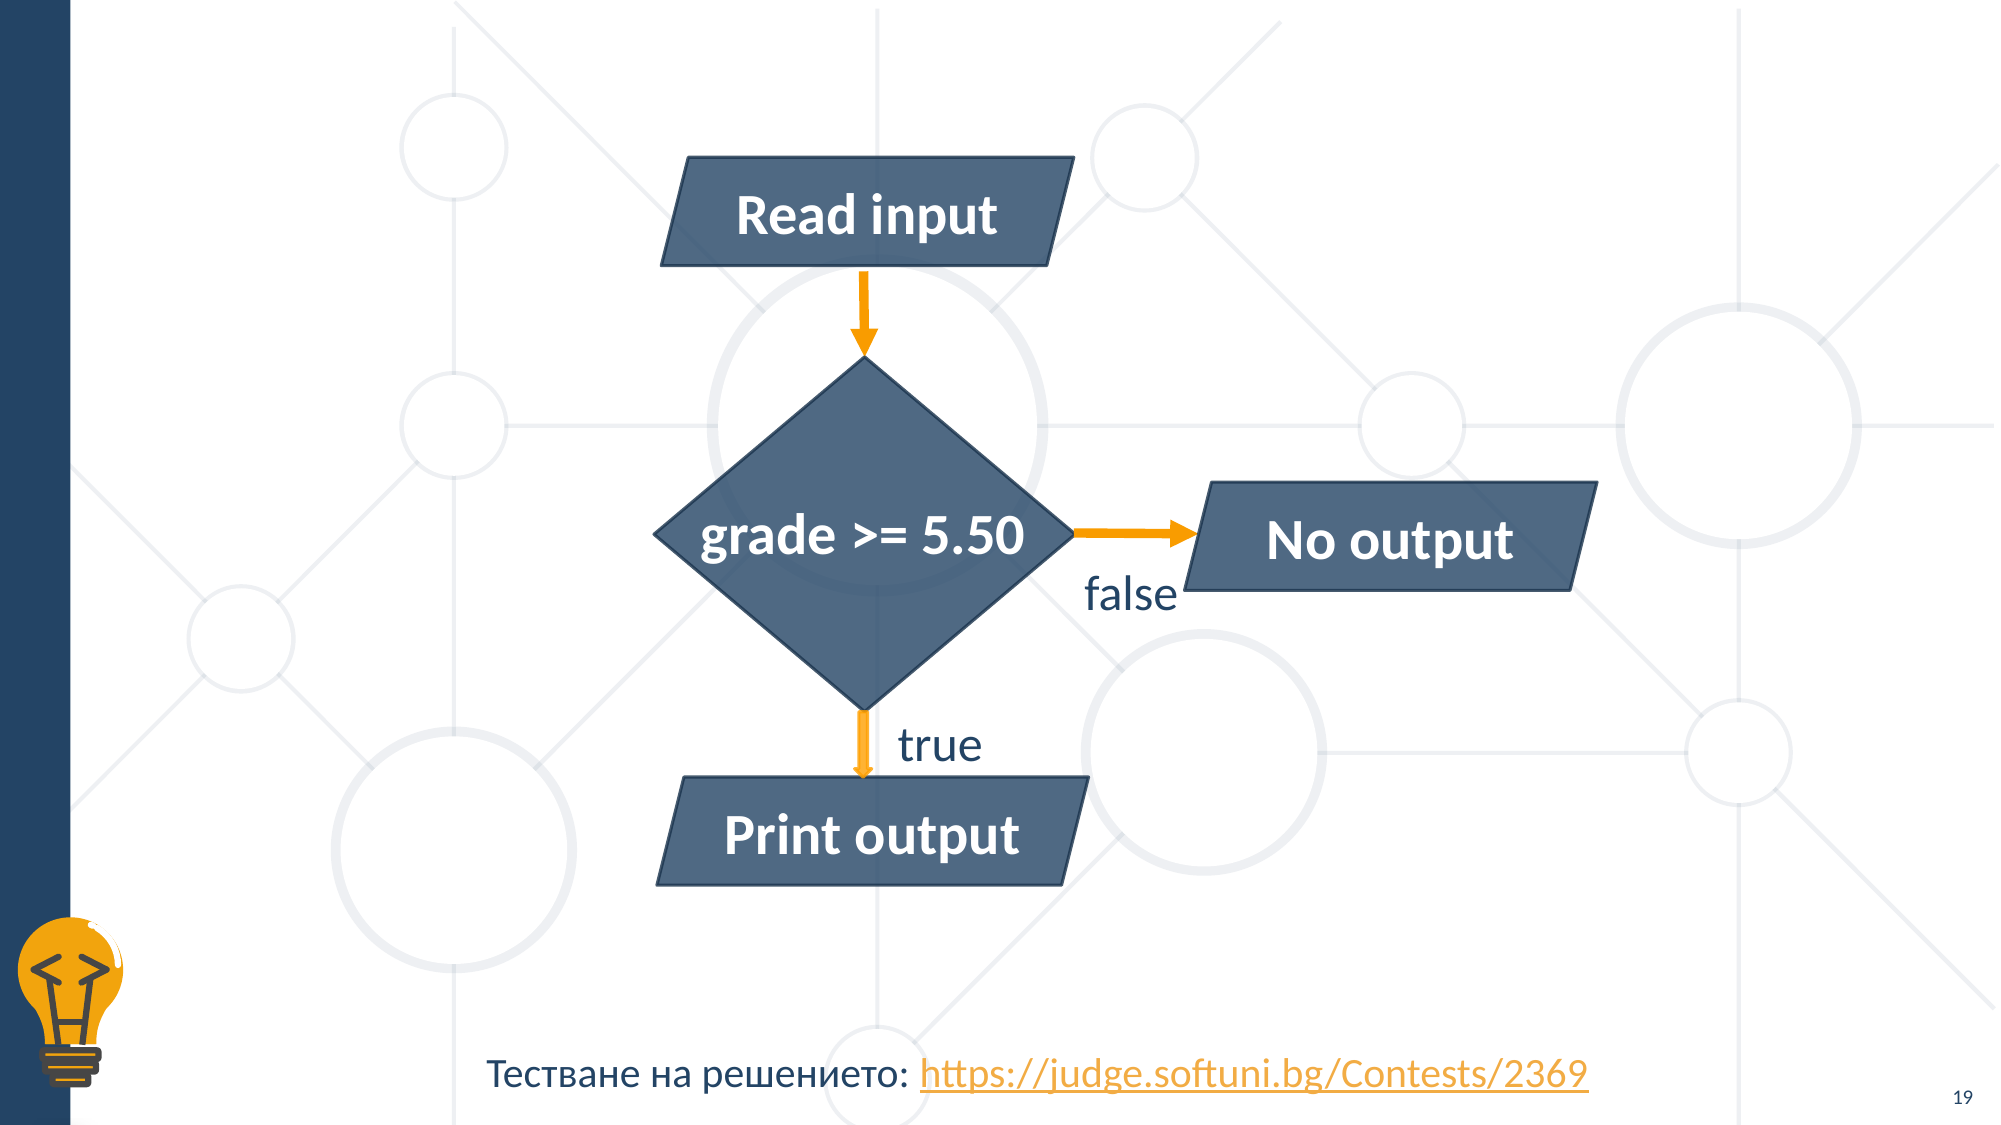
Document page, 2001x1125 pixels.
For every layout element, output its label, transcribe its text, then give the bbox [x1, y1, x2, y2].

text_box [653, 356, 1076, 712]
text_box No output [1182, 479, 1600, 593]
text_box [852, 719, 874, 780]
text_box 19 [1927, 1067, 1989, 1117]
text_box false [1080, 542, 1223, 639]
text_box Print output [654, 774, 1091, 888]
text_box true [873, 719, 1036, 774]
text_box Тестване на решението: https://judge.softuni.bg/Contests/2369 [162, 1037, 1913, 1103]
text_box Read input [659, 155, 1076, 268]
